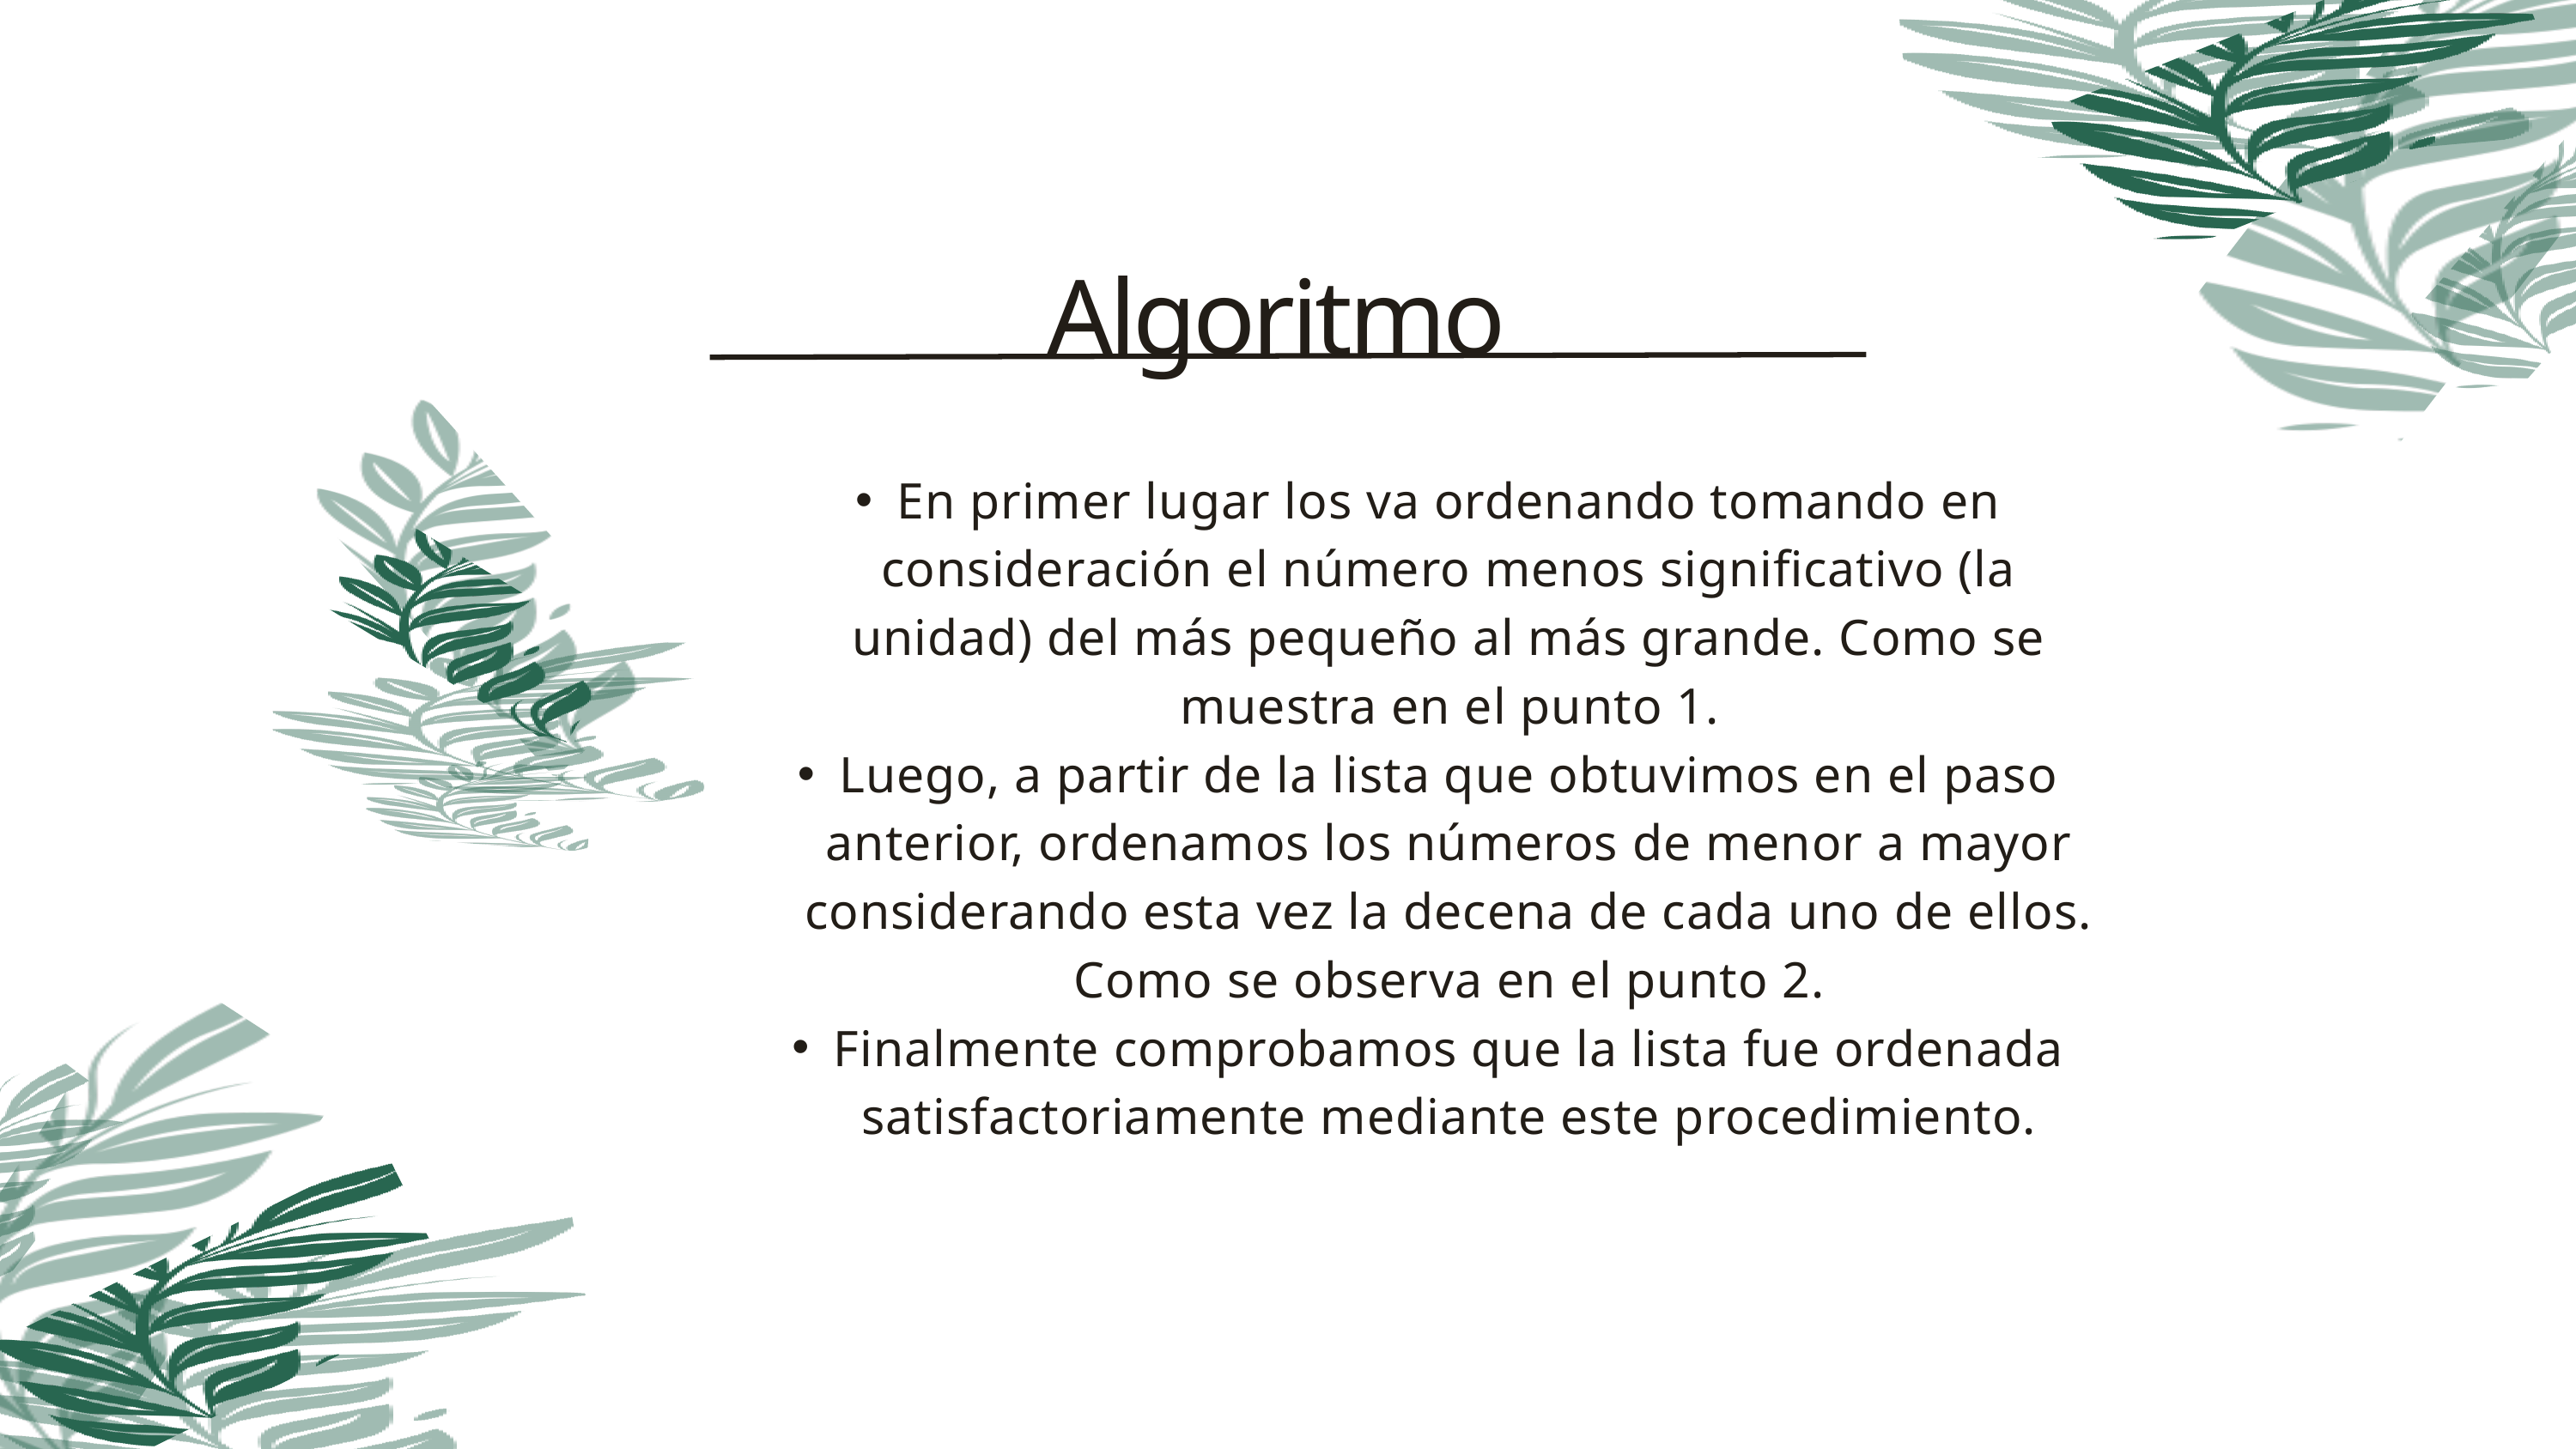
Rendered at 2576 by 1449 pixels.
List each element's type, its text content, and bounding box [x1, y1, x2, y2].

text_box Algoritmo [469, 178, 1887, 376]
text_box En primer lugar los va ordenando tomando en consideración el número menos significativo (la unidad) del más pequeño al más grande. Como se muestra en el punto 1. Luego, a partir de la lista que obtuvimos en el paso anterior, ordenamos los números de menor a mayor considerando esta vez la decena de cada uno de ellos. Como se observa en el punto 2. Finalmente comprobamos que la lista fue ordenada satisfactoriamente mediante este procedimiento. [709, 459, 2107, 1213]
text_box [161, 434, 717, 876]
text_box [0, 955, 596, 1449]
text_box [1892, 0, 2576, 507]
